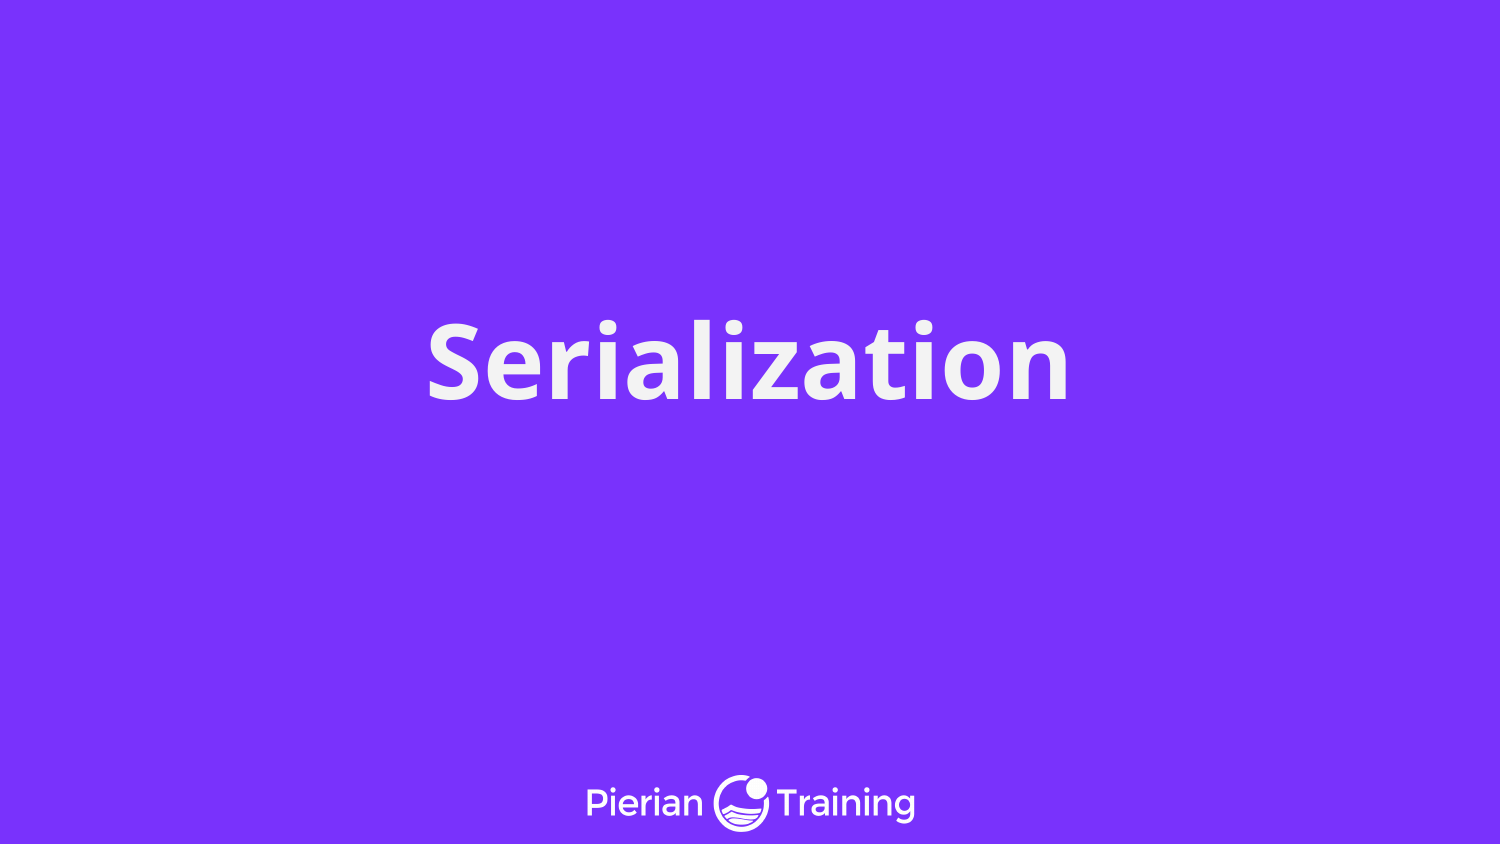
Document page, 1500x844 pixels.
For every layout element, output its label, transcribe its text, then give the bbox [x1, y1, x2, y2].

text_box Serialization [86, 280, 1414, 436]
picture [583, 775, 916, 832]
